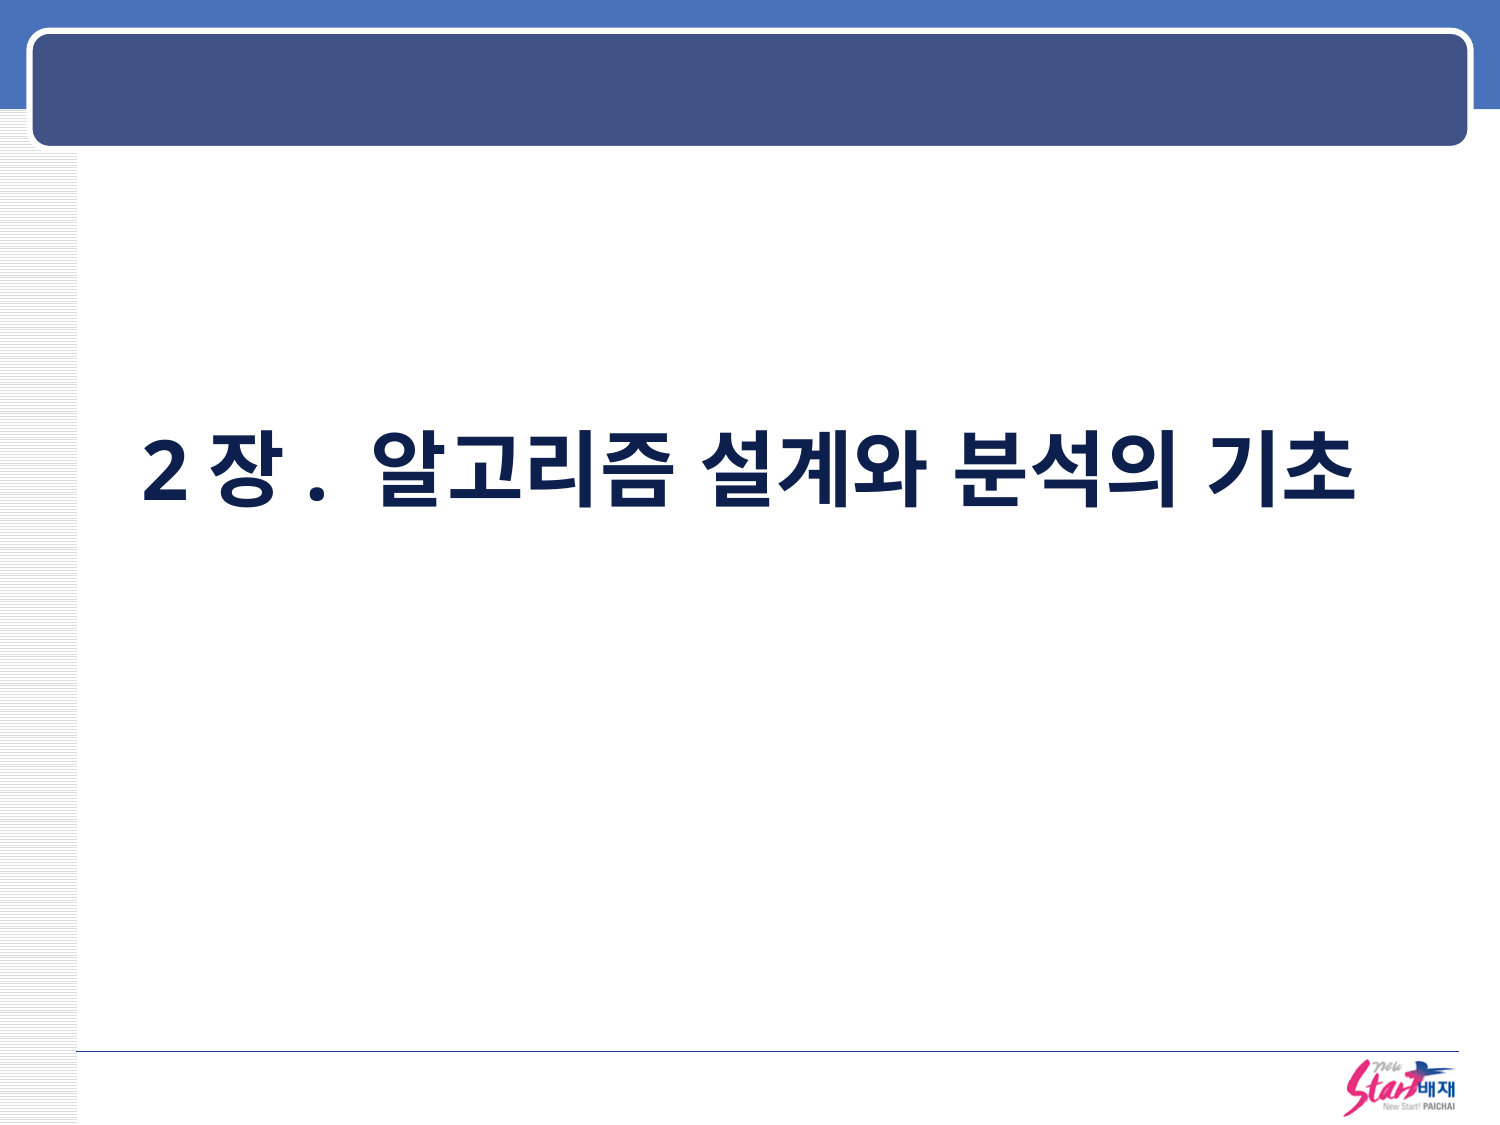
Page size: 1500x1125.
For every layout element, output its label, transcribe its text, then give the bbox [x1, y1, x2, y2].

picture [1340, 1052, 1459, 1124]
text_box 2장. 알고리즘 설계와 분석의 기초 [0, 409, 1500, 525]
